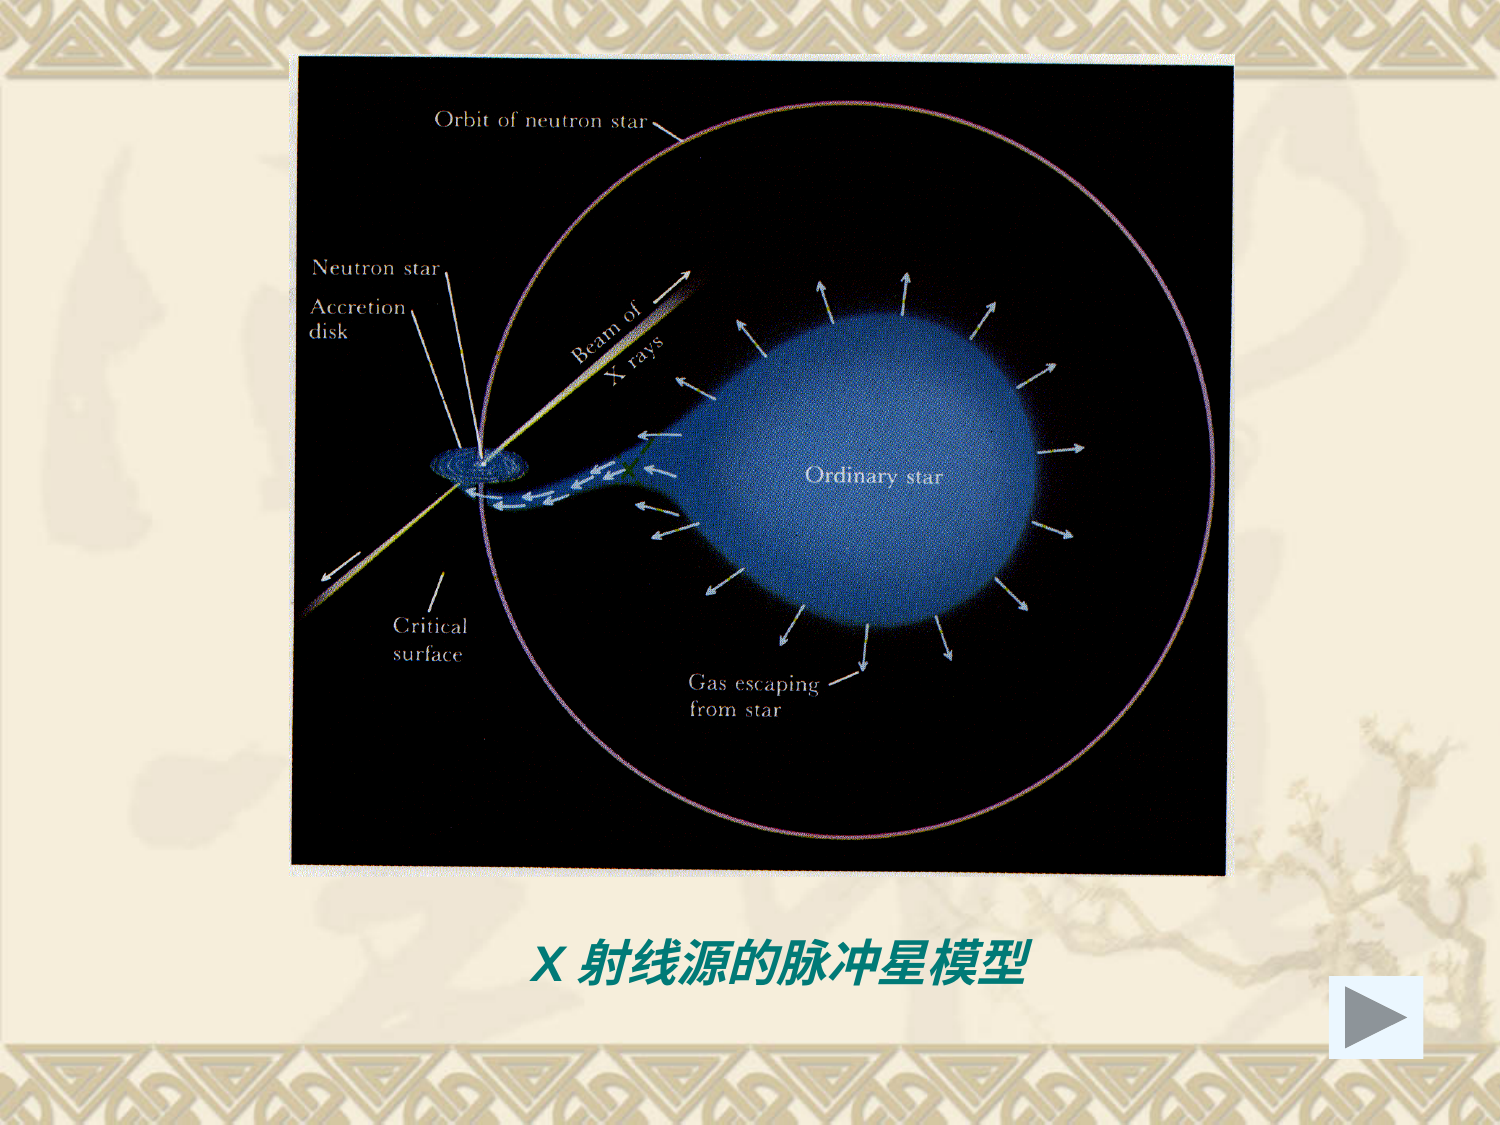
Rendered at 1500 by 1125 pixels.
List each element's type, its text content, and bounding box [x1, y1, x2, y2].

picture [0, 0, 1500, 1125]
text_box [1328, 976, 1424, 1059]
text_box X射线源的脉冲星模型 [336, 924, 1223, 1000]
